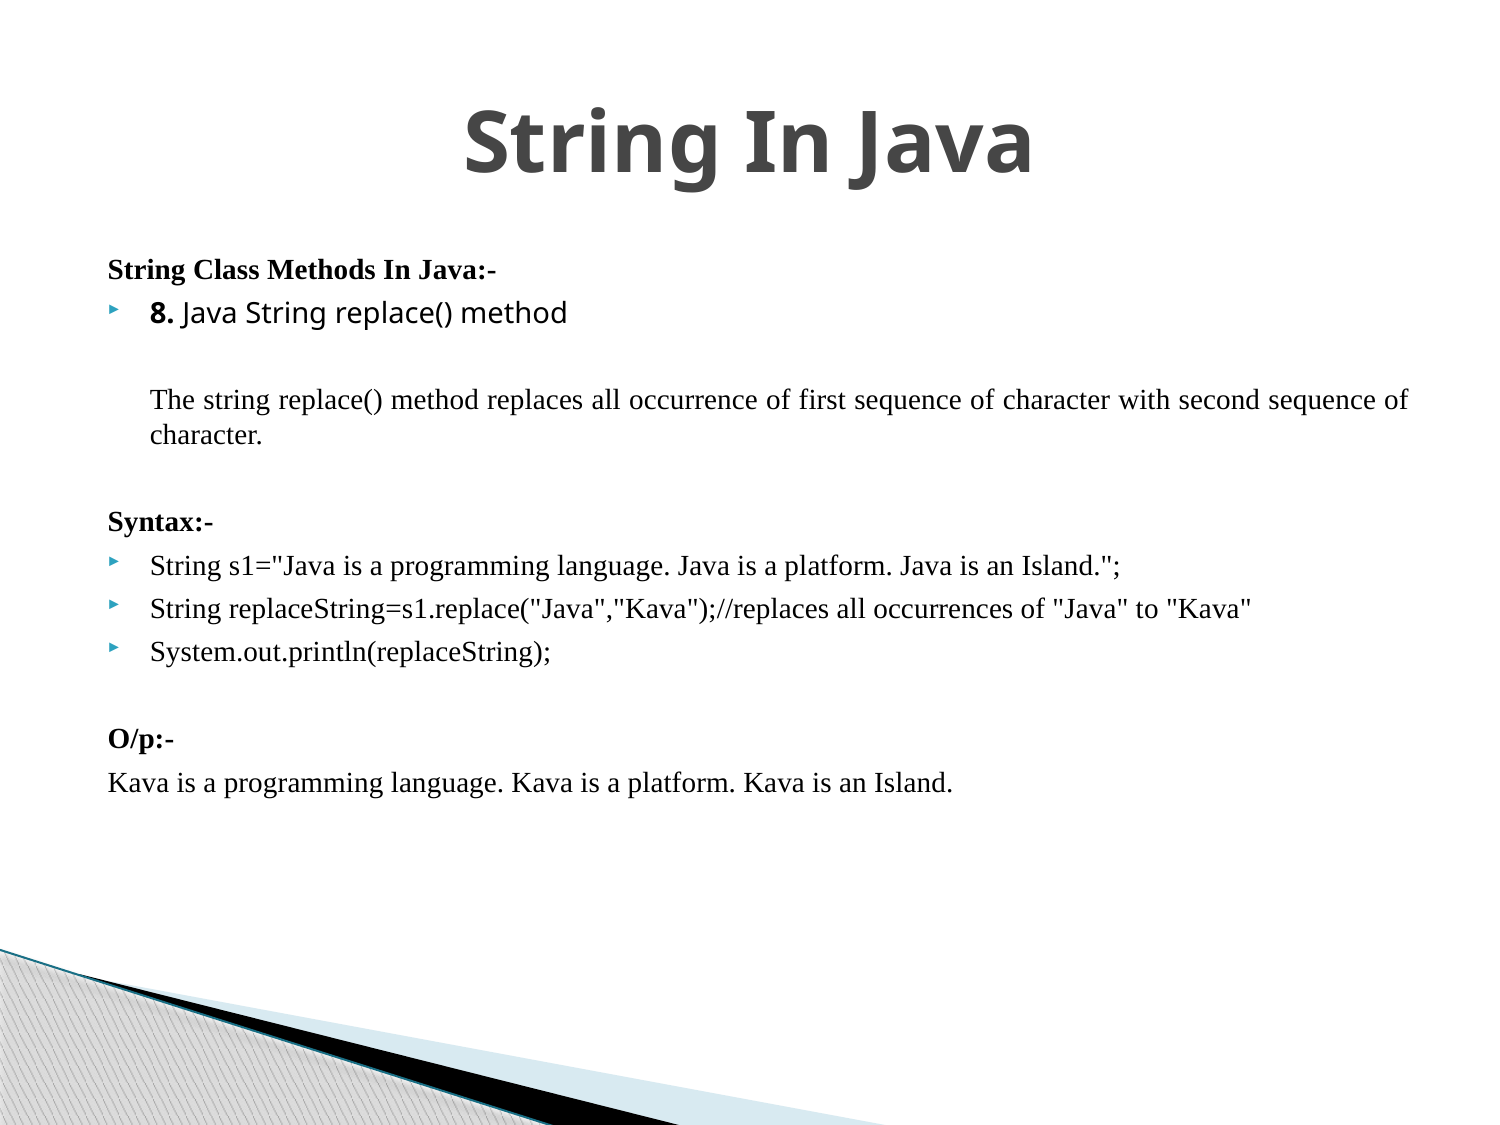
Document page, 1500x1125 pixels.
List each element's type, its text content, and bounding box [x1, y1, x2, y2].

list String Class Methods In Java:- 8. Java String replace() method The string replace() method replaces all occurrence of first sequence of character with second sequence of character. Syntax:- String s1="Java is a programming language. Java is a platform. Java is an Island."; String replaceString=s1.replace("Java","Kava");//replaces all occurrences of "Java" to "Kava" System.out.println(replaceString); O/p:- Kava is a programming language. Kava is a platform. Kava is an Island. [75, 243, 1425, 986]
title String In Java [75, 45, 1425, 233]
